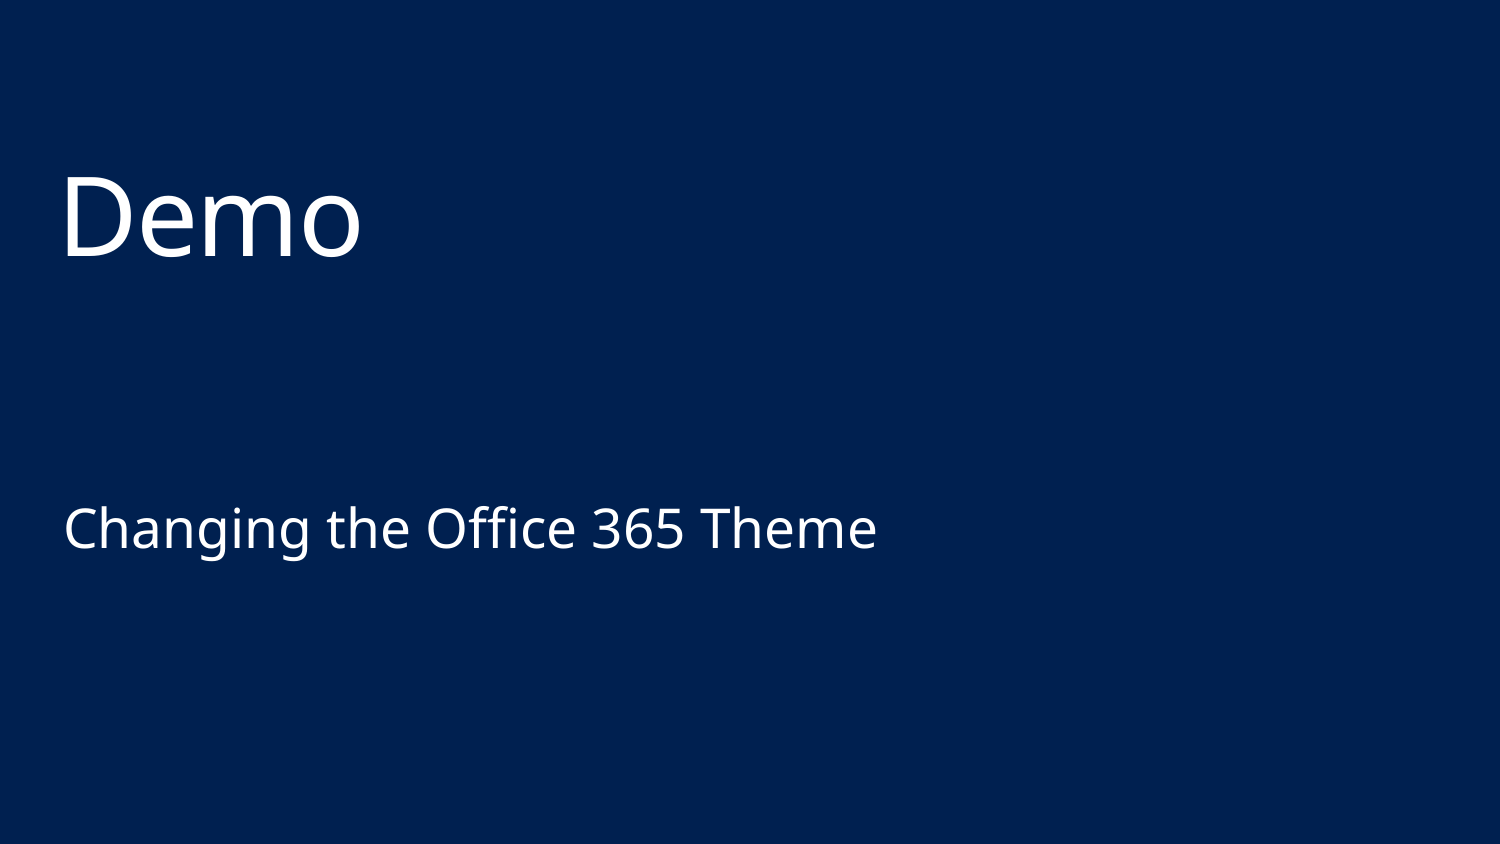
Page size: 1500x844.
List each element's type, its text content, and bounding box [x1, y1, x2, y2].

title Demo [33, 145, 1247, 477]
list Changing the Office 365 Theme [33, 477, 1247, 698]
